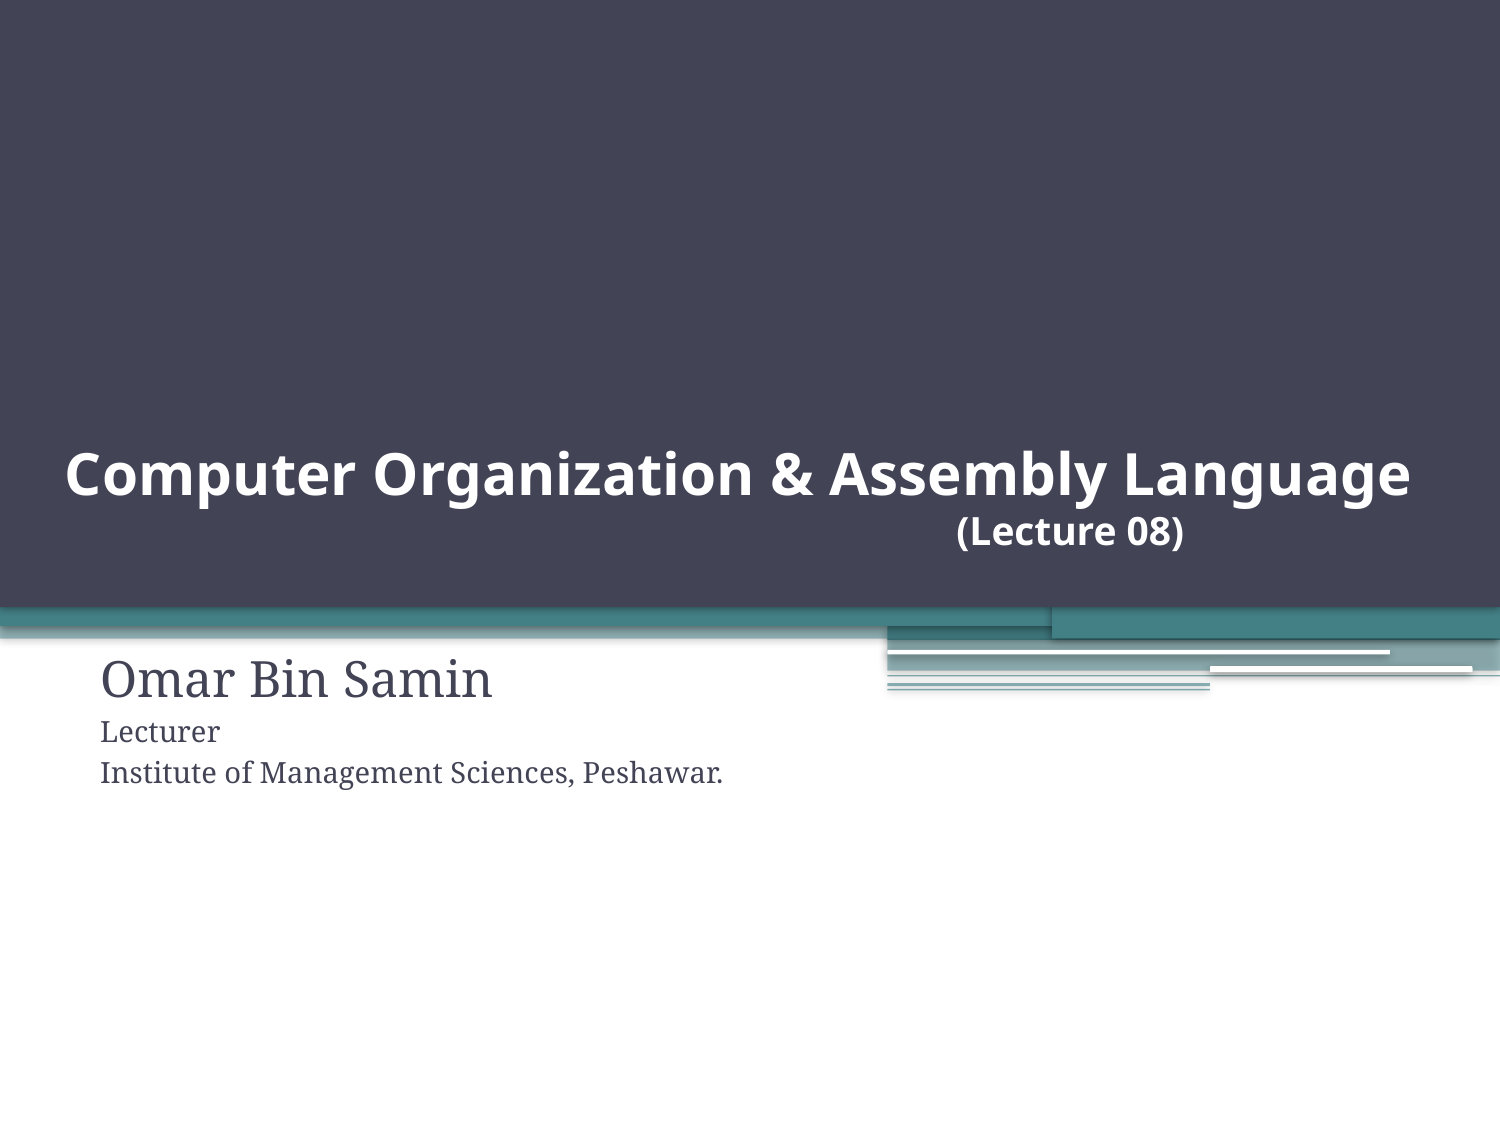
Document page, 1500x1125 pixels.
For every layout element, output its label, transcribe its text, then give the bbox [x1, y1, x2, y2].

title Computer Organization & Assembly Language (Lecture 08) [50, 362, 1438, 604]
subtitle Omar Bin Samin Lecturer Institute of Management Sciences, Peshawar. [75, 639, 888, 928]
